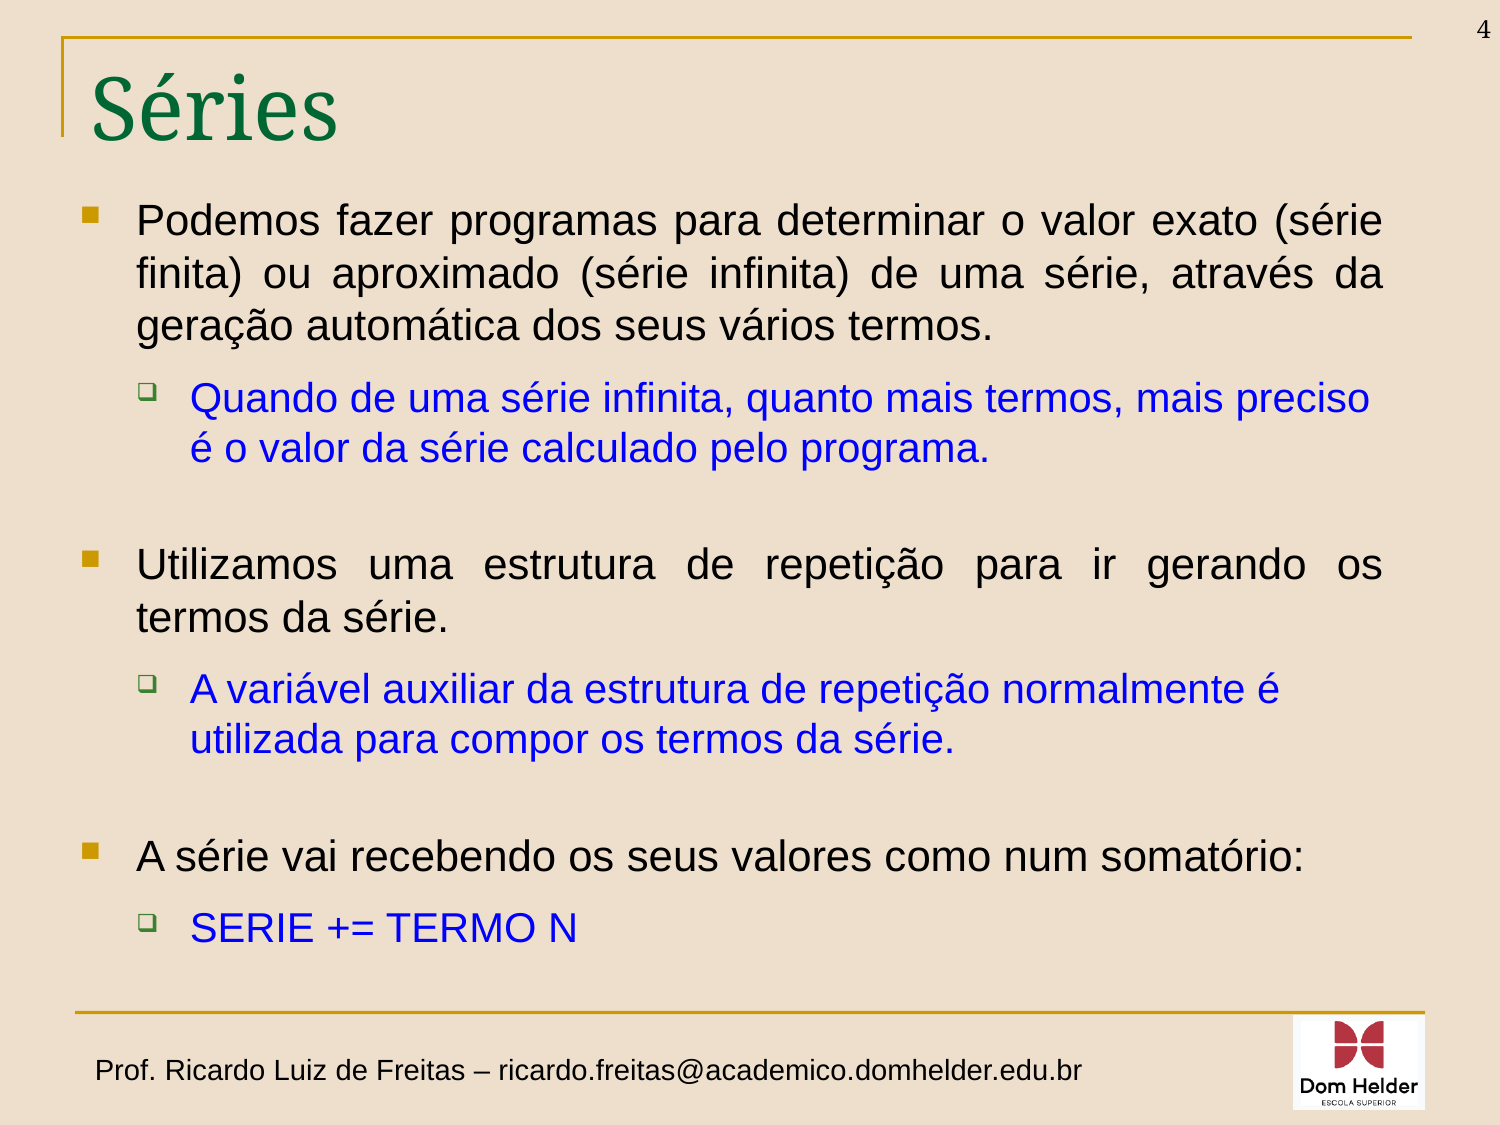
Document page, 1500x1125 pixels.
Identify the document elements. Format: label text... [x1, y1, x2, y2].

picture [1293, 1015, 1425, 1110]
title Séries [75, 45, 1425, 233]
list Podemos fazer programas para determinar o valor exato (série finita) ou aproximado (série infinita) de uma série, através da geração automática dos seus vários termos. Quando de uma série infinita, quanto mais termos, mais preciso é o valor da série calculado pelo programa. Utilizamos uma estrutura de repetição para ir gerando os termos da série. A variável auxiliar da estrutura de repetição normalmente é utilizada para compor os termos da série. A série vai recebendo os seus valores como num somatório: SERIE += TERMO N [64, 184, 1400, 964]
slide_number 4 [1392, 0, 1500, 55]
